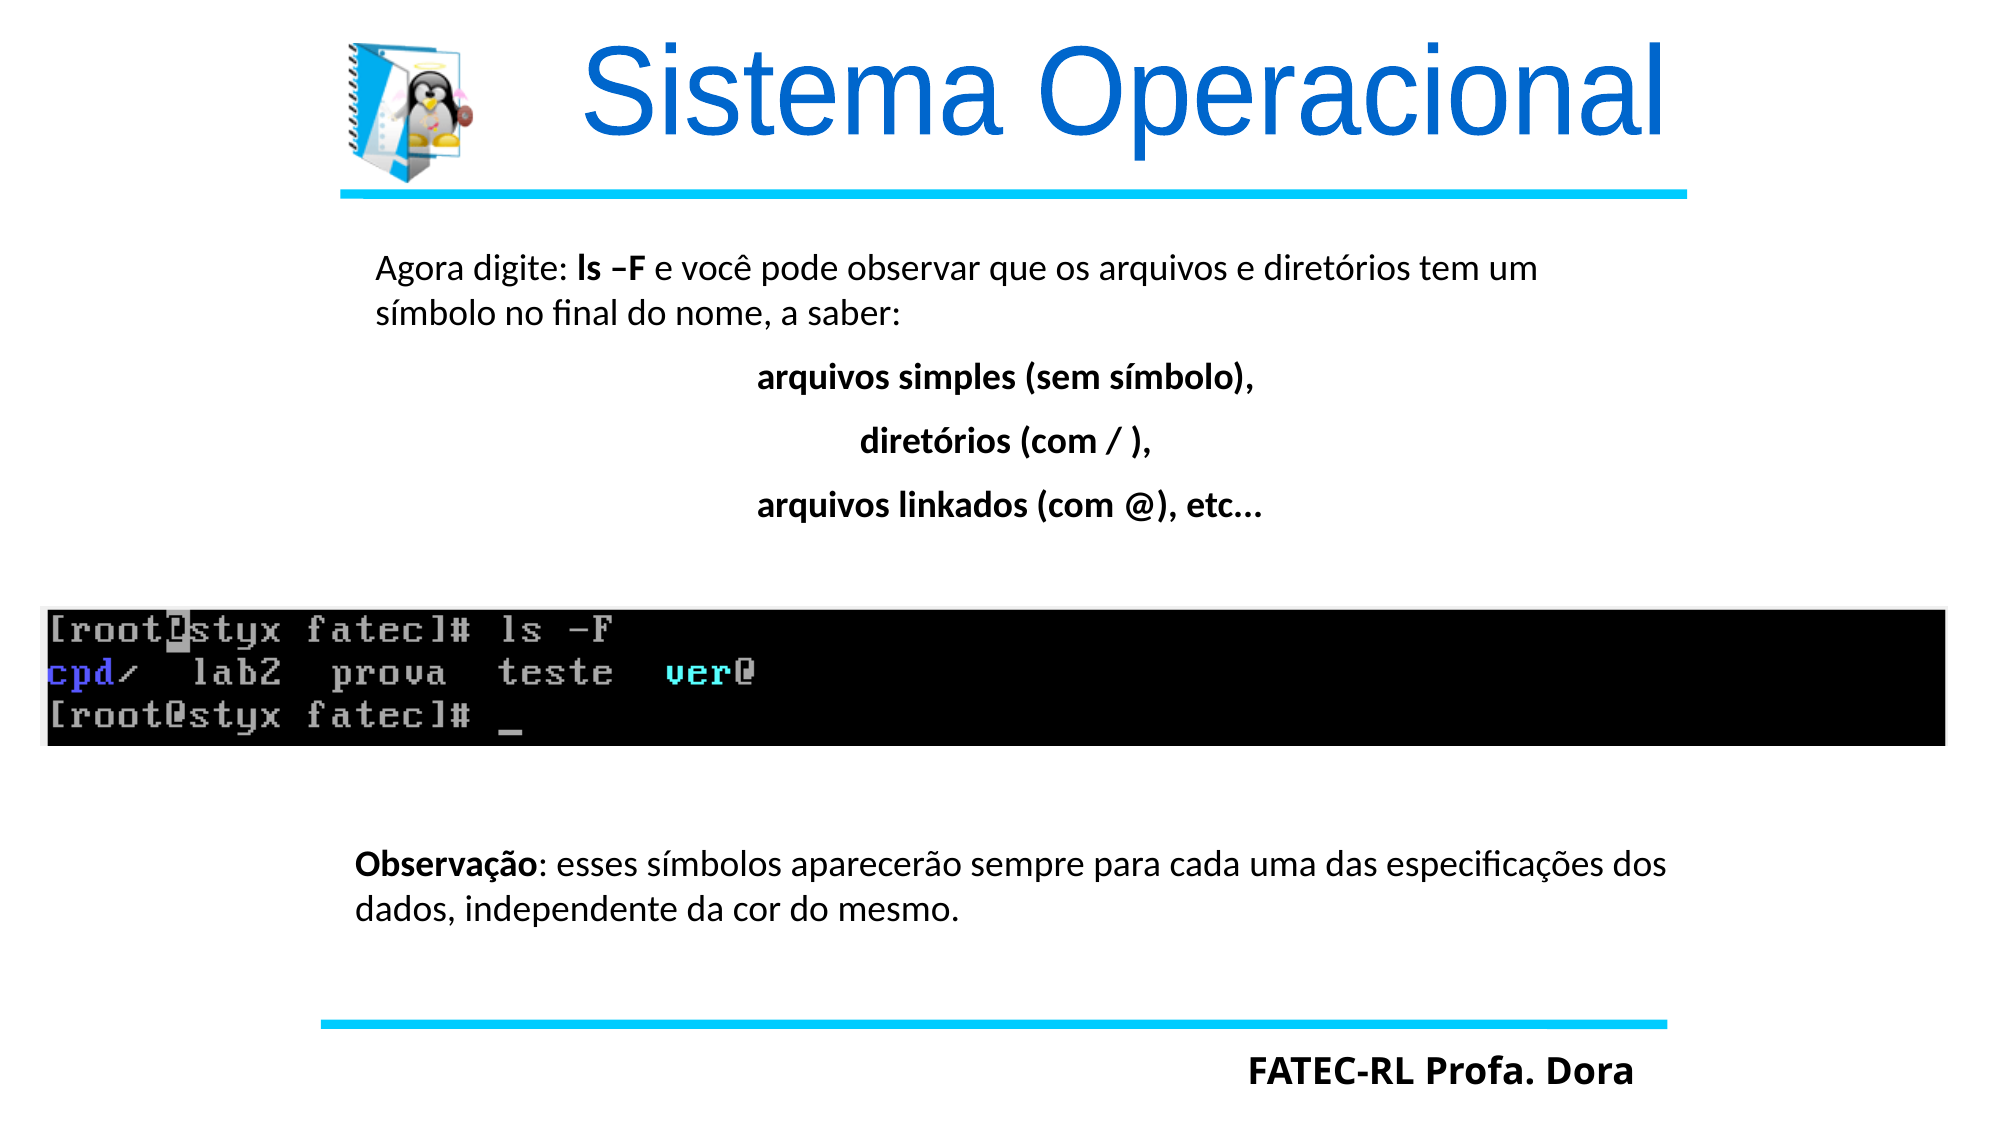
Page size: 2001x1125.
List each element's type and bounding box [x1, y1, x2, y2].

text_box [320, 746, 1719, 1100]
picture [40, 606, 1949, 746]
text_box [320, 42, 1719, 606]
